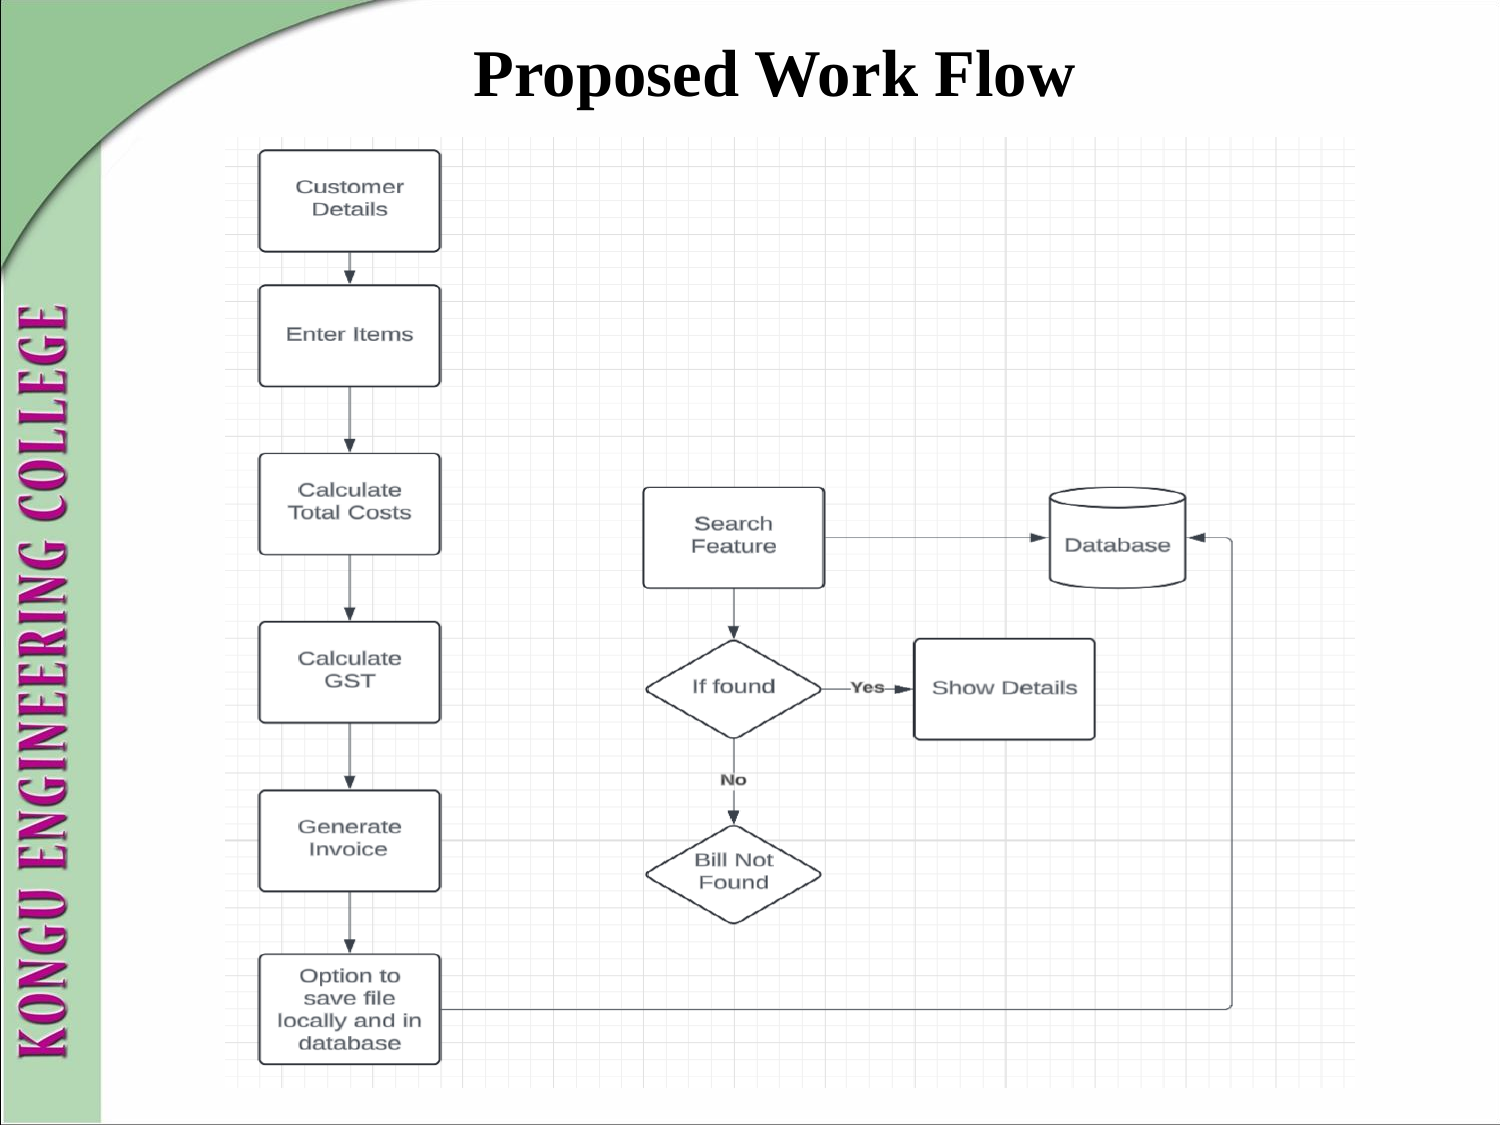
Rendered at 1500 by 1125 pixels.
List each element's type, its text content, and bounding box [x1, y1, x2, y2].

picture [0, 0, 1500, 1125]
title Proposed Work Flow [74, 5, 1476, 111]
